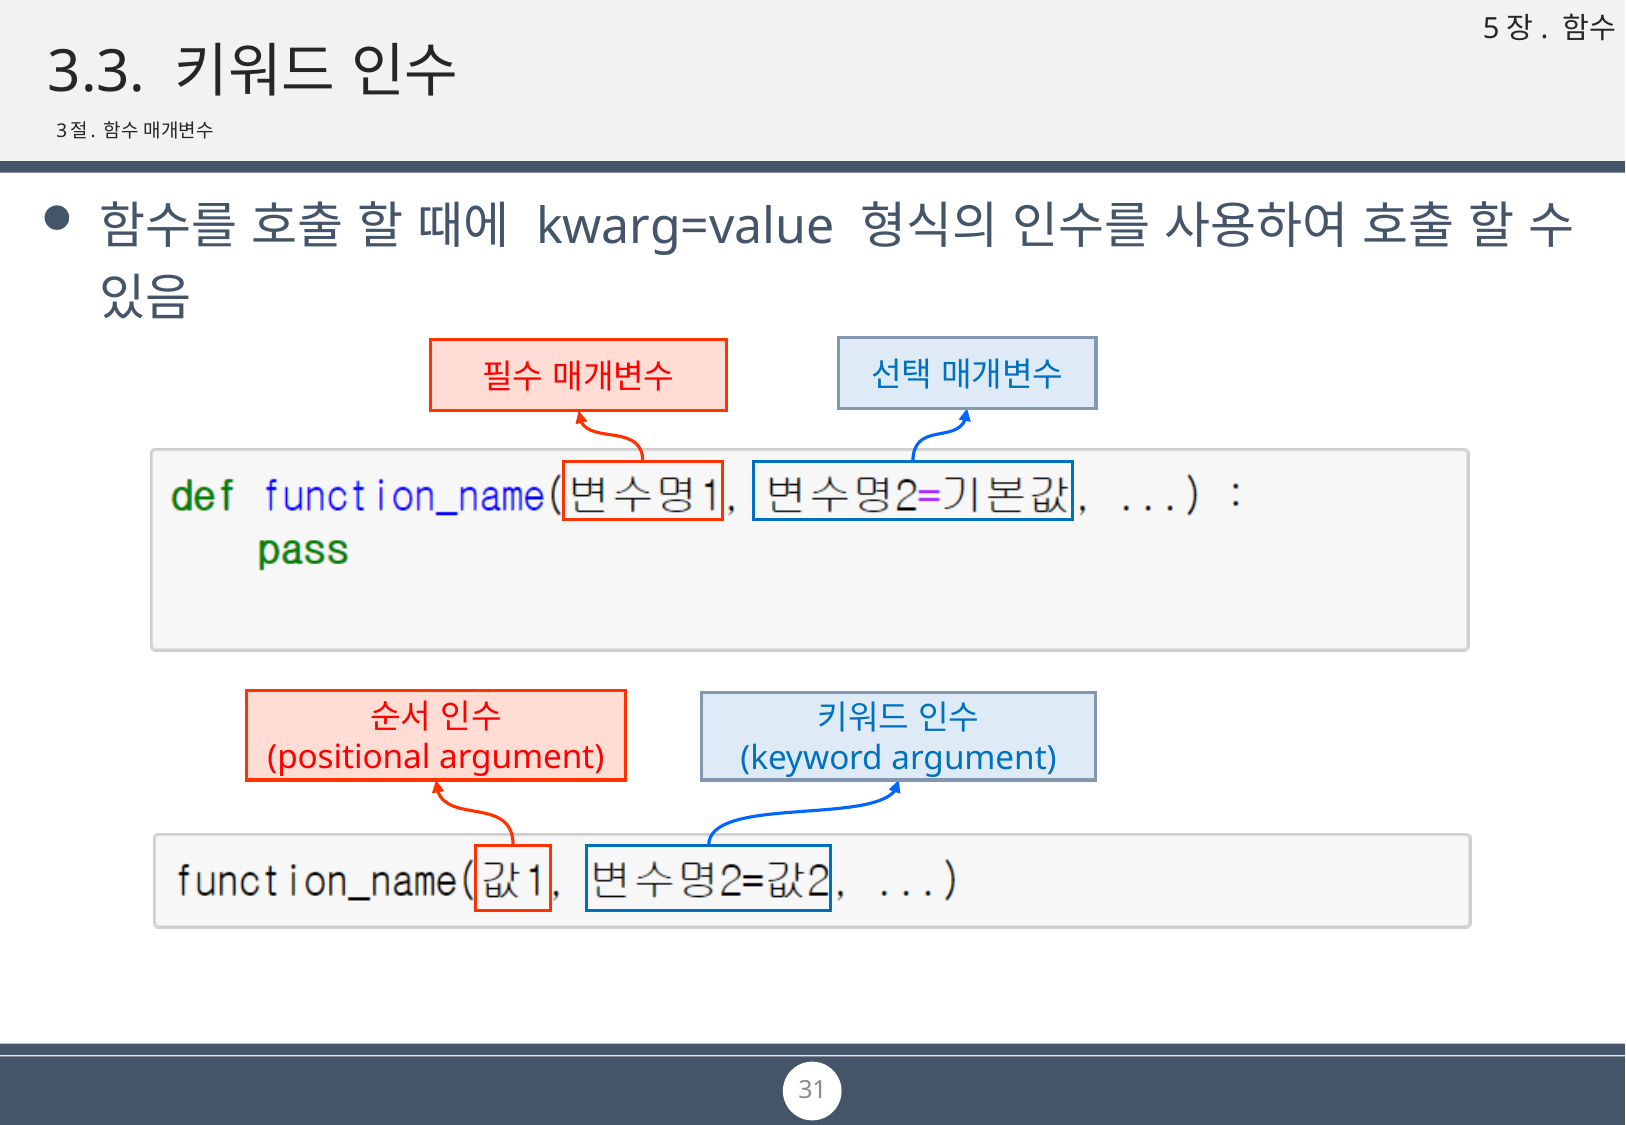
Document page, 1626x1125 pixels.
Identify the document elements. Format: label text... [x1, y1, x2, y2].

title 3.3. 키워드 인수 [32, 30, 1592, 114]
text_box 선택 매개변수 [837, 336, 1097, 410]
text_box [771, 717, 837, 908]
picture [150, 448, 1470, 652]
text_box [441, 774, 508, 852]
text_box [913, 408, 967, 463]
slide_number 31 [629, 1061, 996, 1121]
text_box 키워드 인수 (keyword argument) [700, 691, 1097, 781]
list 함수를 호출 할 때에 kwarg=value 형식의 인수를 사용하여 호출 할 수 있음 [26, 173, 1592, 1032]
list 3절. 함수 매개변수 [44, 113, 1592, 149]
text_box 필수 매개변수 [430, 339, 727, 412]
text_box 순서 인수 (positional argument) [245, 689, 627, 781]
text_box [585, 404, 637, 469]
picture [153, 833, 1472, 929]
